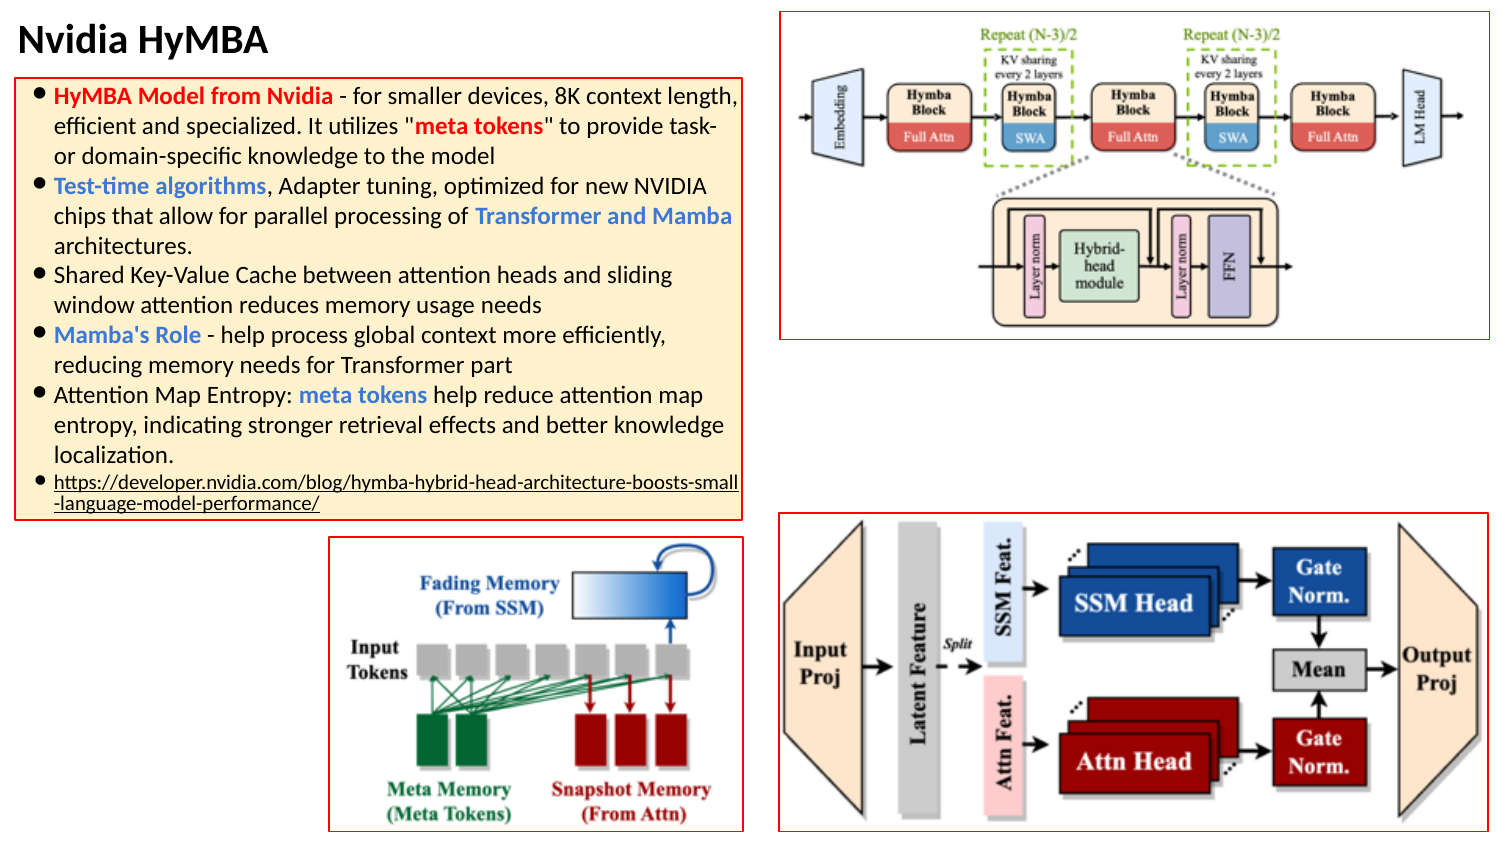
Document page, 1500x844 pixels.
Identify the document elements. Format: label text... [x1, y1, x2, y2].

picture [329, 537, 743, 831]
text_box Nvidia HyMBA [16, 9, 289, 63]
picture [779, 513, 1488, 831]
text_box HyMBA Model from Nvidia - for smaller devices, 8K context length, efficient and specialized. It utilizes "meta tokens" to provide task- or domain-specific knowledge to the model Test-time algorithms, Adapter tuning, optimized for new NVIDIA chips that allow for parallel processing of Transformer and Mamba architectures. Shared Key-Value Cache between attention heads and sliding window attention reduces memory usage needs Mamba's Role - help process global context more efficiently, reducing memory needs for Transformer part Attention Map Entropy: meta tokens help reduce attention map entropy, indicating stronger retrieval effects and better knowledge localization. https://developer.nvidia.com/blog/hymba-hybrid-head-architecture-boosts-small-language-model-performance/ [15, 77, 743, 521]
picture [780, 11, 1489, 339]
